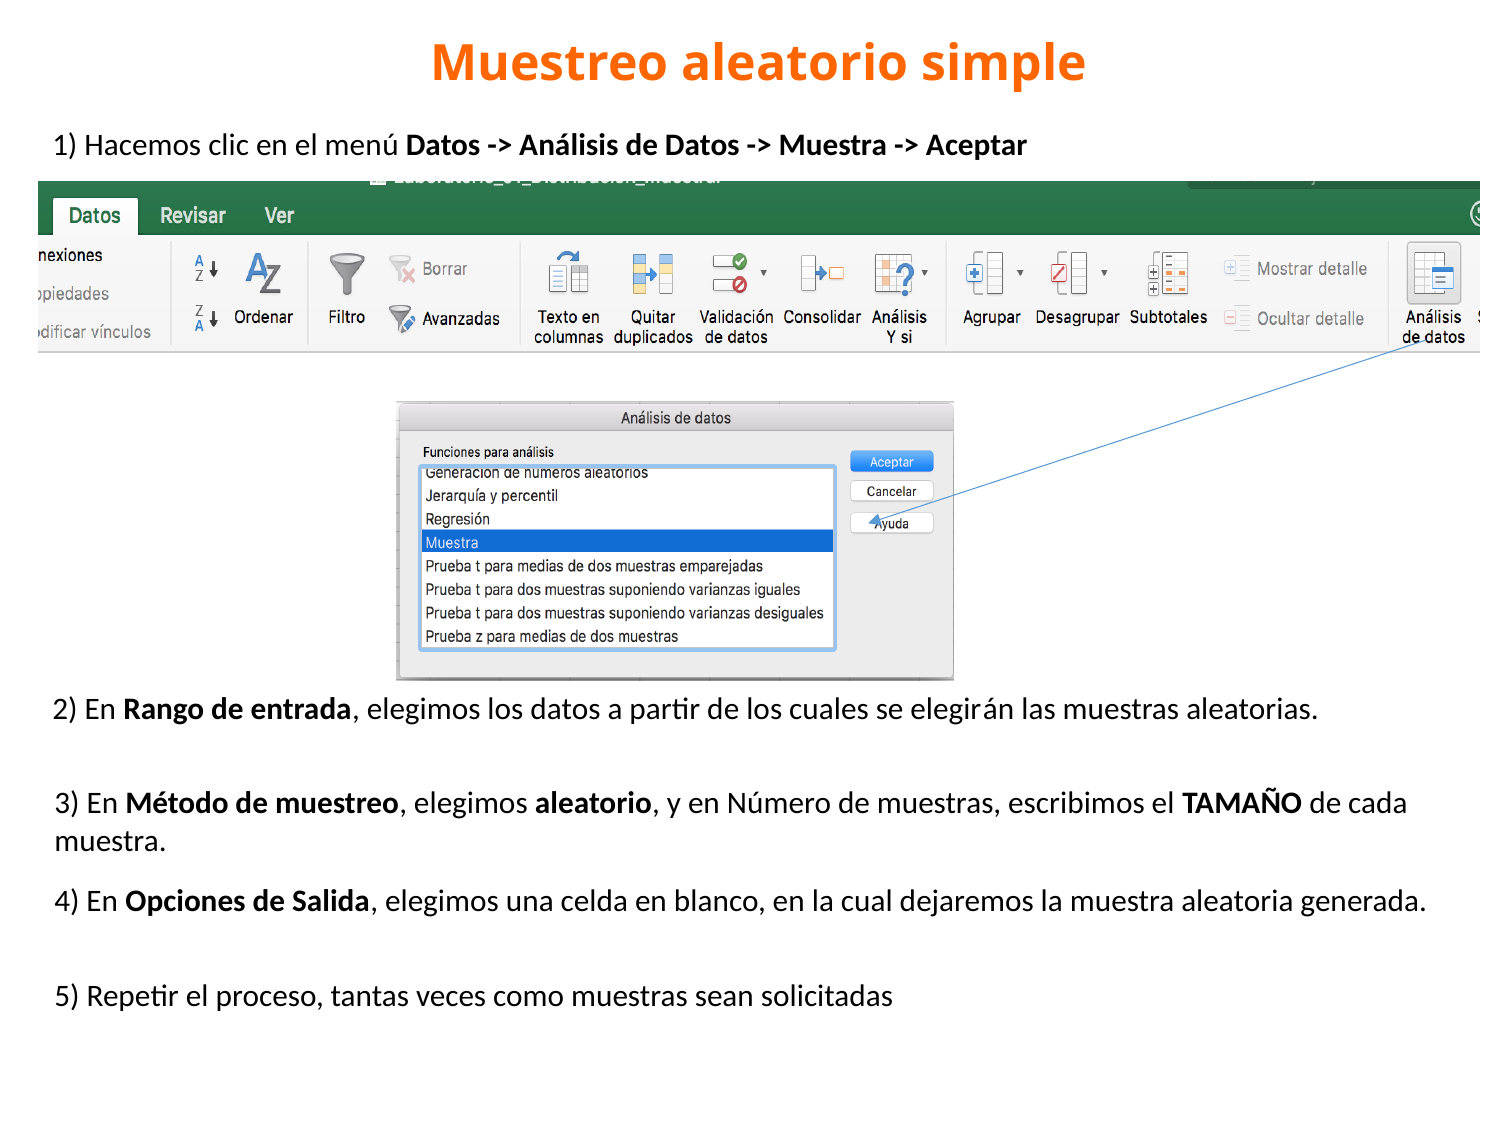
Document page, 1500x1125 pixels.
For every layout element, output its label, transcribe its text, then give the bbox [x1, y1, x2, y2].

text_box 2) En Rango de entrada, elegimos los datos a partir de los cuales se elegirán las muestras aleatorias. [37, 680, 1459, 733]
text_box 1) Hacemos clic en el menú Datos -> Análisis de Datos -> Muestra -> Aceptar [37, 117, 1460, 170]
text_box 5) Repetir el proceso, tantas veces como muestras sean solicitadas [39, 967, 1462, 1020]
text_box 4) En Opciones de Salida, elegimos una celda en blanco, en la cual dejaremos la muestra aleatoria generada. [39, 873, 1480, 926]
text_box 3) En Método de muestreo, elegimos aleatorio, y en Número de muestras, escribimos el TAMAÑO de cada muestra. [39, 775, 1449, 865]
title Muestreo aleatorio simple [243, 20, 1274, 109]
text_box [868, 339, 1427, 524]
picture [38, 181, 1480, 376]
picture [395, 401, 954, 681]
